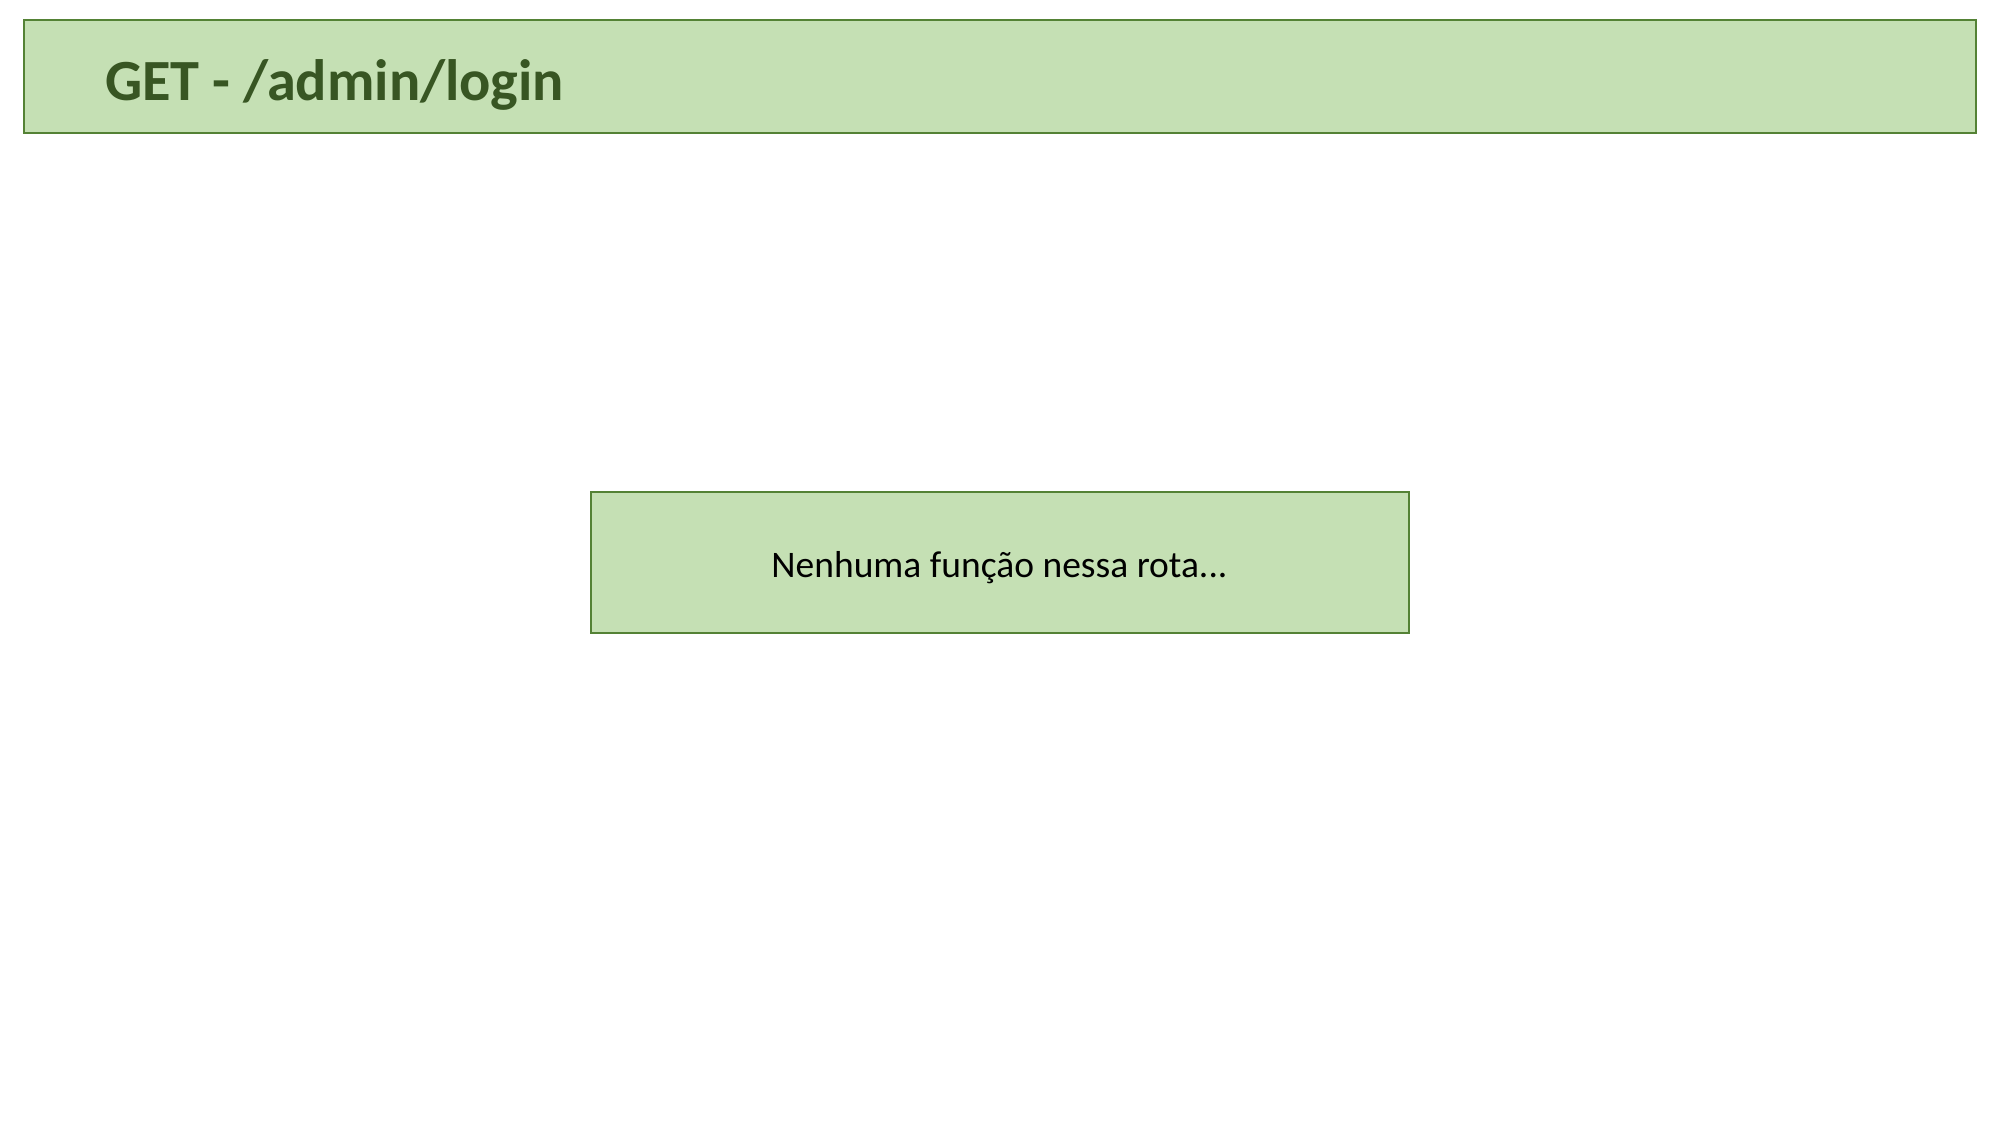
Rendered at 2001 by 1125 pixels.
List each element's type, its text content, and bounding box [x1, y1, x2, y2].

text_box GET - /admin/login [23, 19, 1977, 134]
text_box Nenhuma função nessa rota... [590, 491, 1410, 634]
